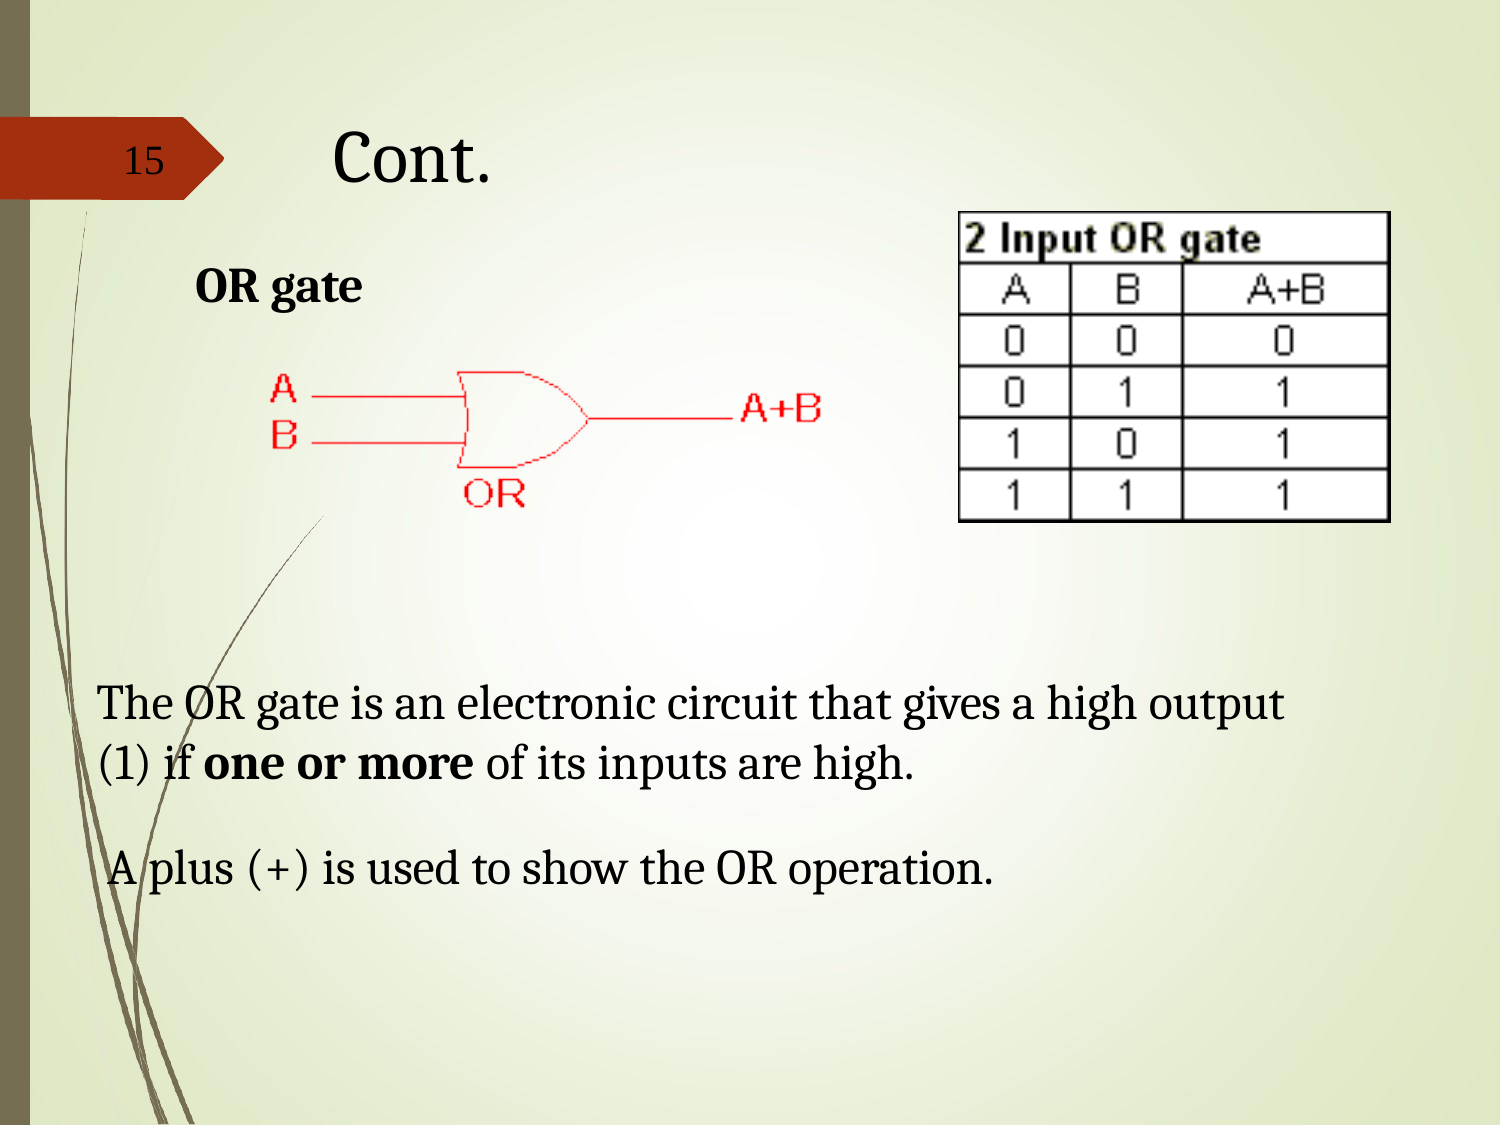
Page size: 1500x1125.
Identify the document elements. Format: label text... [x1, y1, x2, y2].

text_box The OR gate is an electronic circuit that gives a high output (1) if one or more of its inputs are high. A plus (+) is used to show the OR operation. [94, 667, 1345, 895]
text_box 15 [120, 130, 168, 183]
picture [30, 0, 1500, 1125]
text_box OR gate [193, 249, 373, 312]
title Cont. [331, 105, 502, 296]
